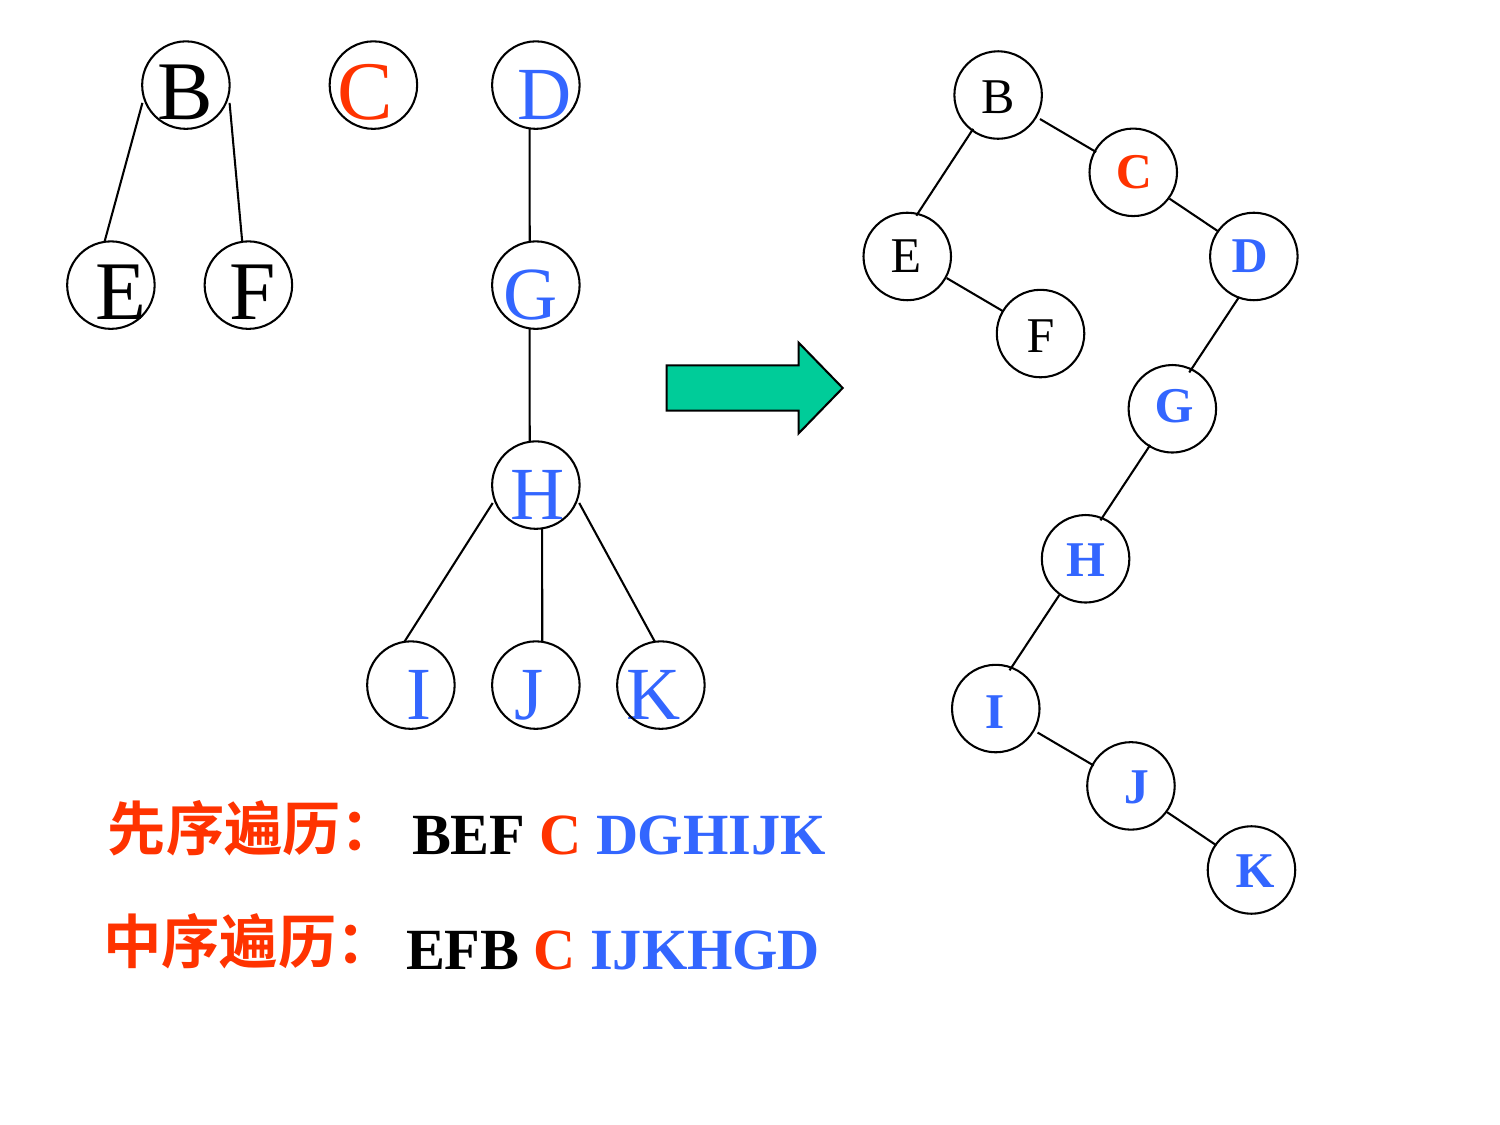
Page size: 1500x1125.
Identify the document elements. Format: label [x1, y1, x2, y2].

text_box [66, 0, 705, 905]
text_box [709, 342, 843, 434]
text_box [88, 897, 917, 990]
text_box [863, 51, 1315, 915]
text_box [92, 784, 898, 875]
